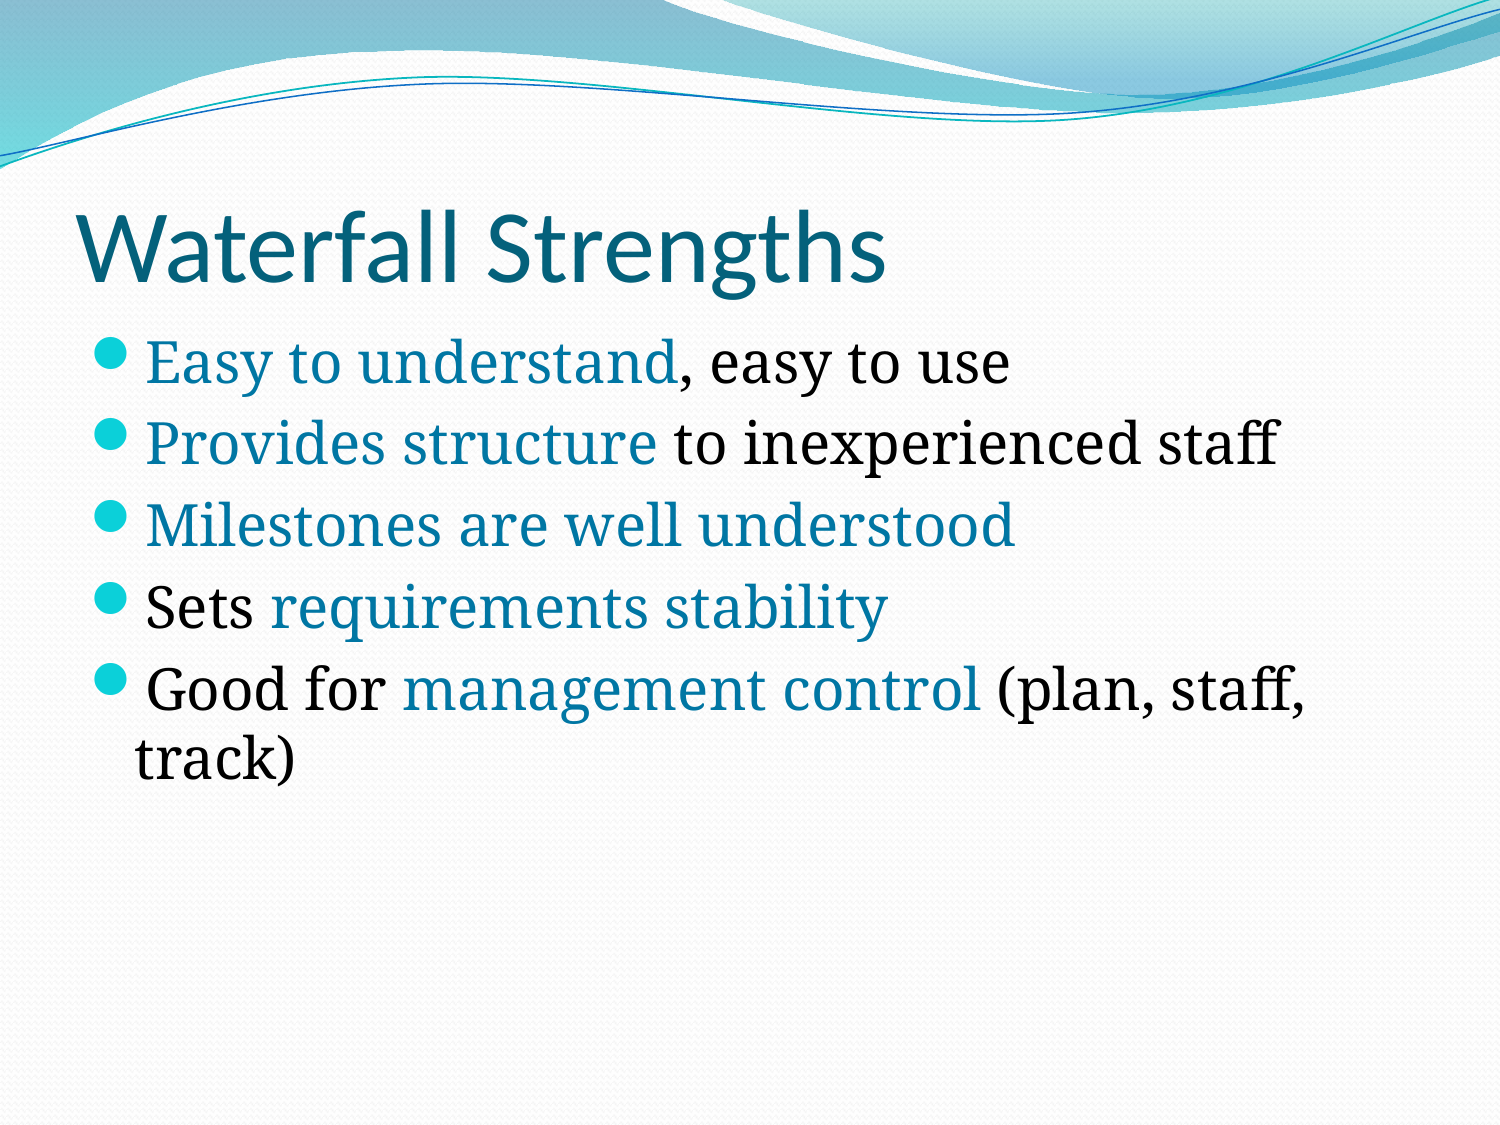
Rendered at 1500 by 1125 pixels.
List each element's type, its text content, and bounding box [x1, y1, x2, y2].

title Waterfall Strengths [75, 115, 1425, 303]
list Easy to understand, easy to use Provides structure to inexperienced staff Milestones are well understood Sets requirements stability Good for management control (plan, staff, track) [75, 317, 1425, 1038]
